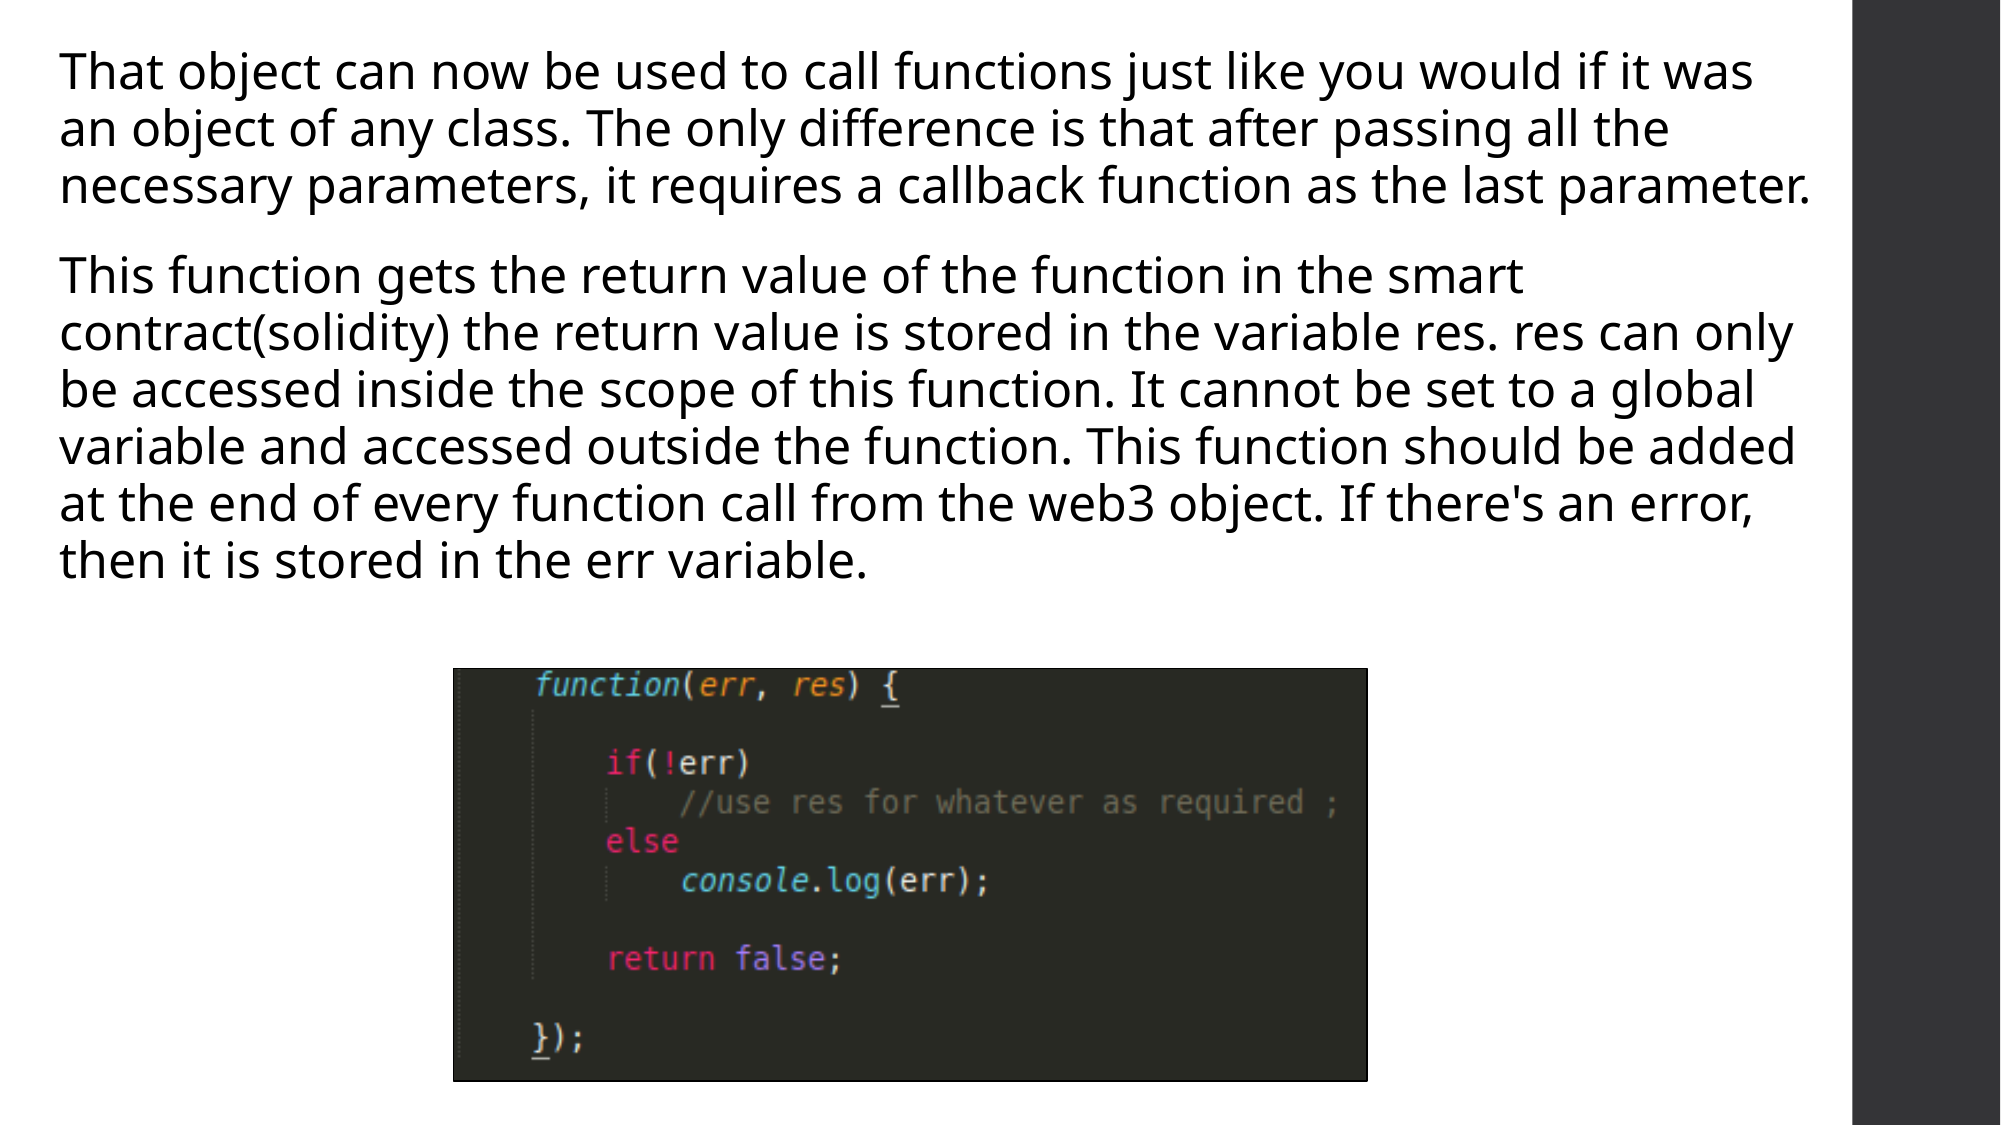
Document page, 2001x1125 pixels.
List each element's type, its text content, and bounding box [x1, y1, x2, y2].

list That object can now be used to call functions just like you would if it was an object of any class. The only difference is that after passing all the necessary parameters, it requires a callback function as the last parameter. This function gets the return value of the function in the smart contract(solidity) the return value is stored in the variable res. res can only be accessed inside the scope of this function. It cannot be set to a global variable and accessed outside the function. This function should be added at the end of every function call from the web3 object. If there's an error, then it is stored in the err variable. [44, 36, 1833, 1045]
picture [453, 668, 1367, 1081]
